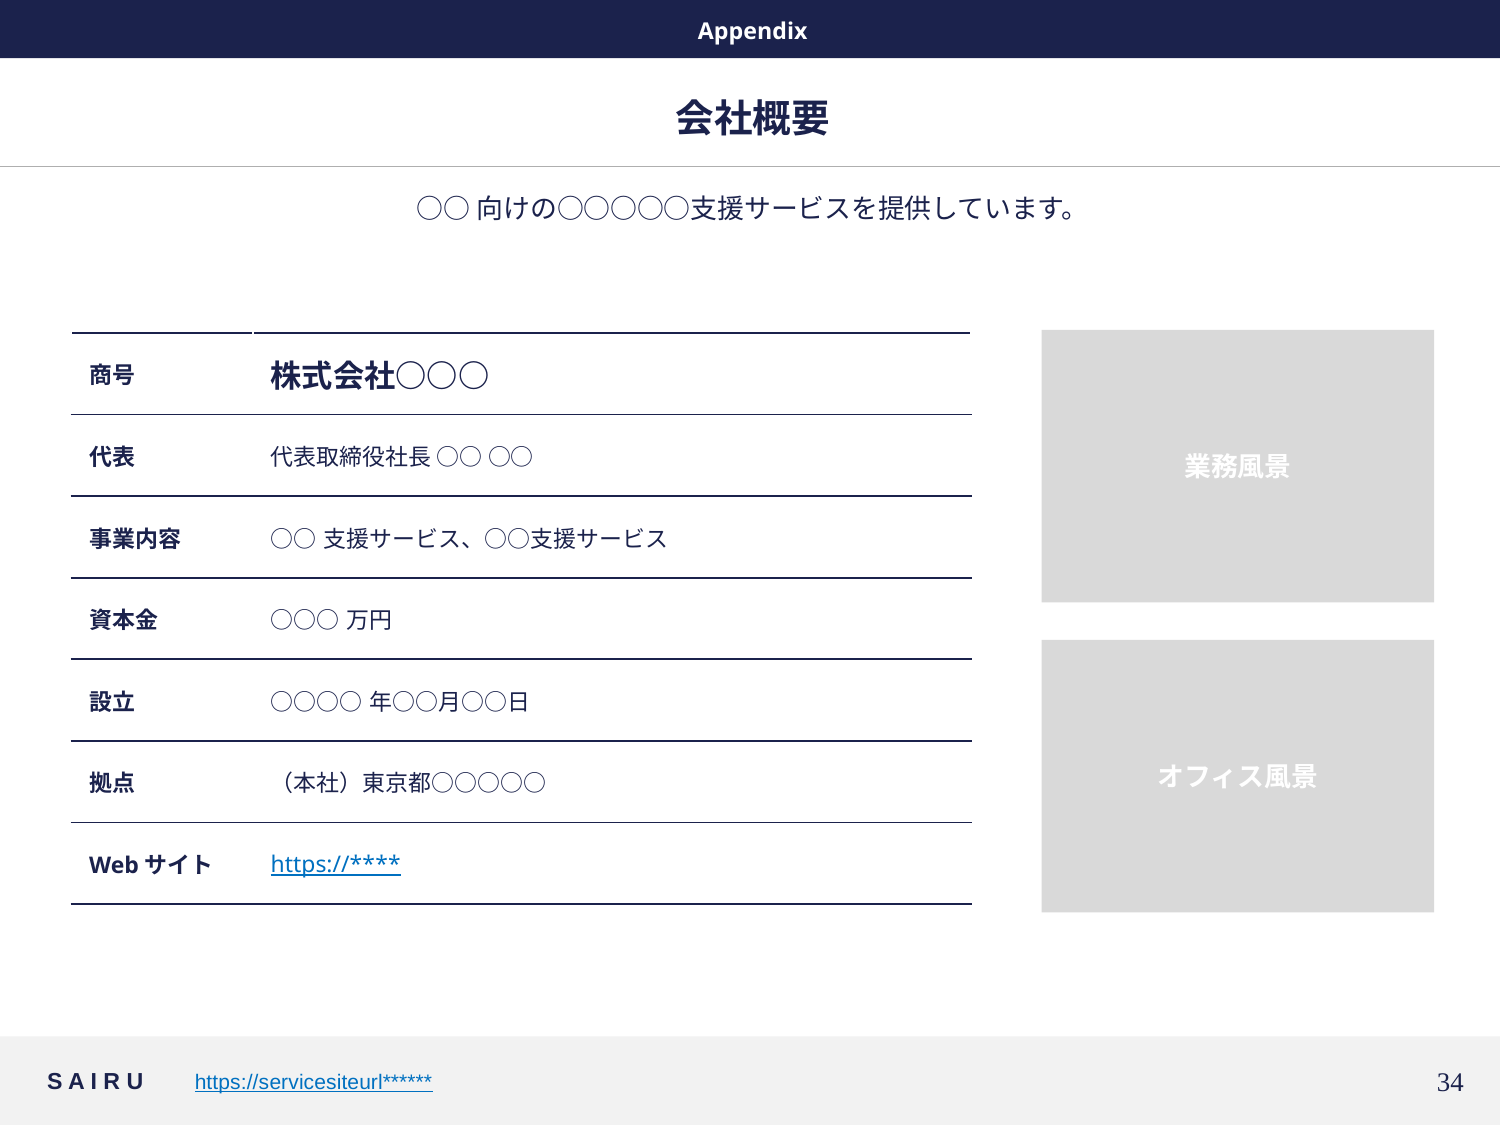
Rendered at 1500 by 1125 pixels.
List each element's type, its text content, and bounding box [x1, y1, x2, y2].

table_cell https://**** [254, 823, 970, 903]
table_cell 拠点 [72, 742, 252, 822]
table_cell ○○支援サービス、○○支援サービス [254, 497, 970, 577]
slide_number 33 [1322, 1057, 1470, 1105]
table_cell 事業内容 [72, 497, 252, 577]
table_cell 資本金 [72, 579, 252, 658]
table_cell 代表取締役社長 ○○ ○○ [254, 415, 970, 495]
text_box オフィス風景 [1041, 639, 1435, 913]
table_cell Webサイト [72, 823, 252, 903]
title 会社概要 [71, 87, 1435, 147]
table_cell ○○○万円 [254, 579, 970, 658]
table_cell 代表 [72, 415, 252, 495]
table_cell （本社）東京都○○○○○ [254, 742, 970, 822]
table_header 株式会社○○○ [254, 334, 970, 414]
list Appendix [71, 10, 1435, 53]
text_box 業務風景 [1041, 329, 1435, 603]
list ○○向けの○○○○○支援サービスを提供しています。 [71, 186, 1435, 281]
table_cell 設立 [72, 660, 252, 740]
table_cell ○○○○年○○月○○日 [254, 660, 970, 740]
table_header 商号 [72, 334, 252, 414]
